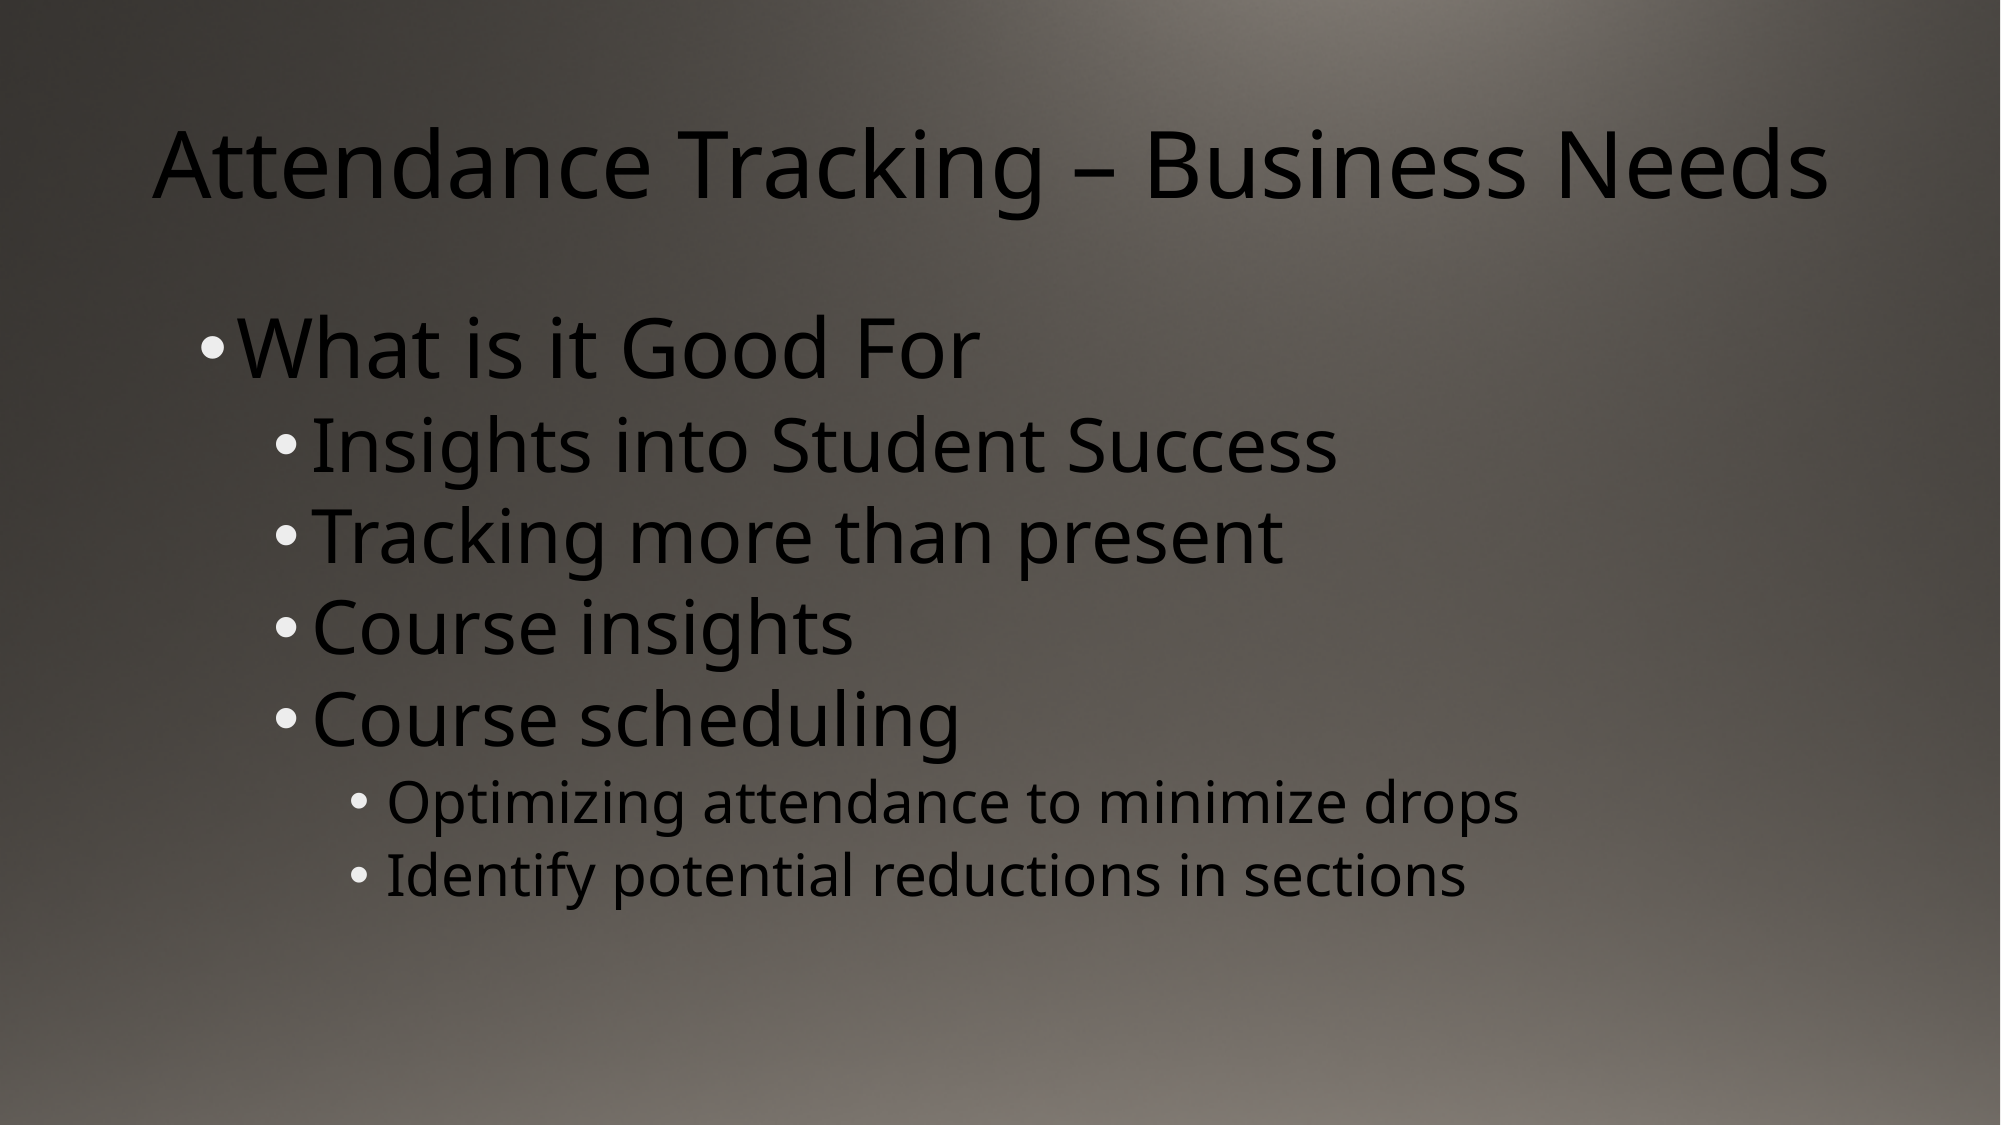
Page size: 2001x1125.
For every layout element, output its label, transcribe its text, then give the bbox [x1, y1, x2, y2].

title Attendance Tracking – Business Needs [137, 59, 1863, 278]
list What is it Good For Insights into Student Success Tracking more than present Course insights Course scheduling Optimizing attendance to minimize drops Identify potential reductions in sections [183, 299, 1863, 1014]
picture [0, 0, 2001, 1125]
